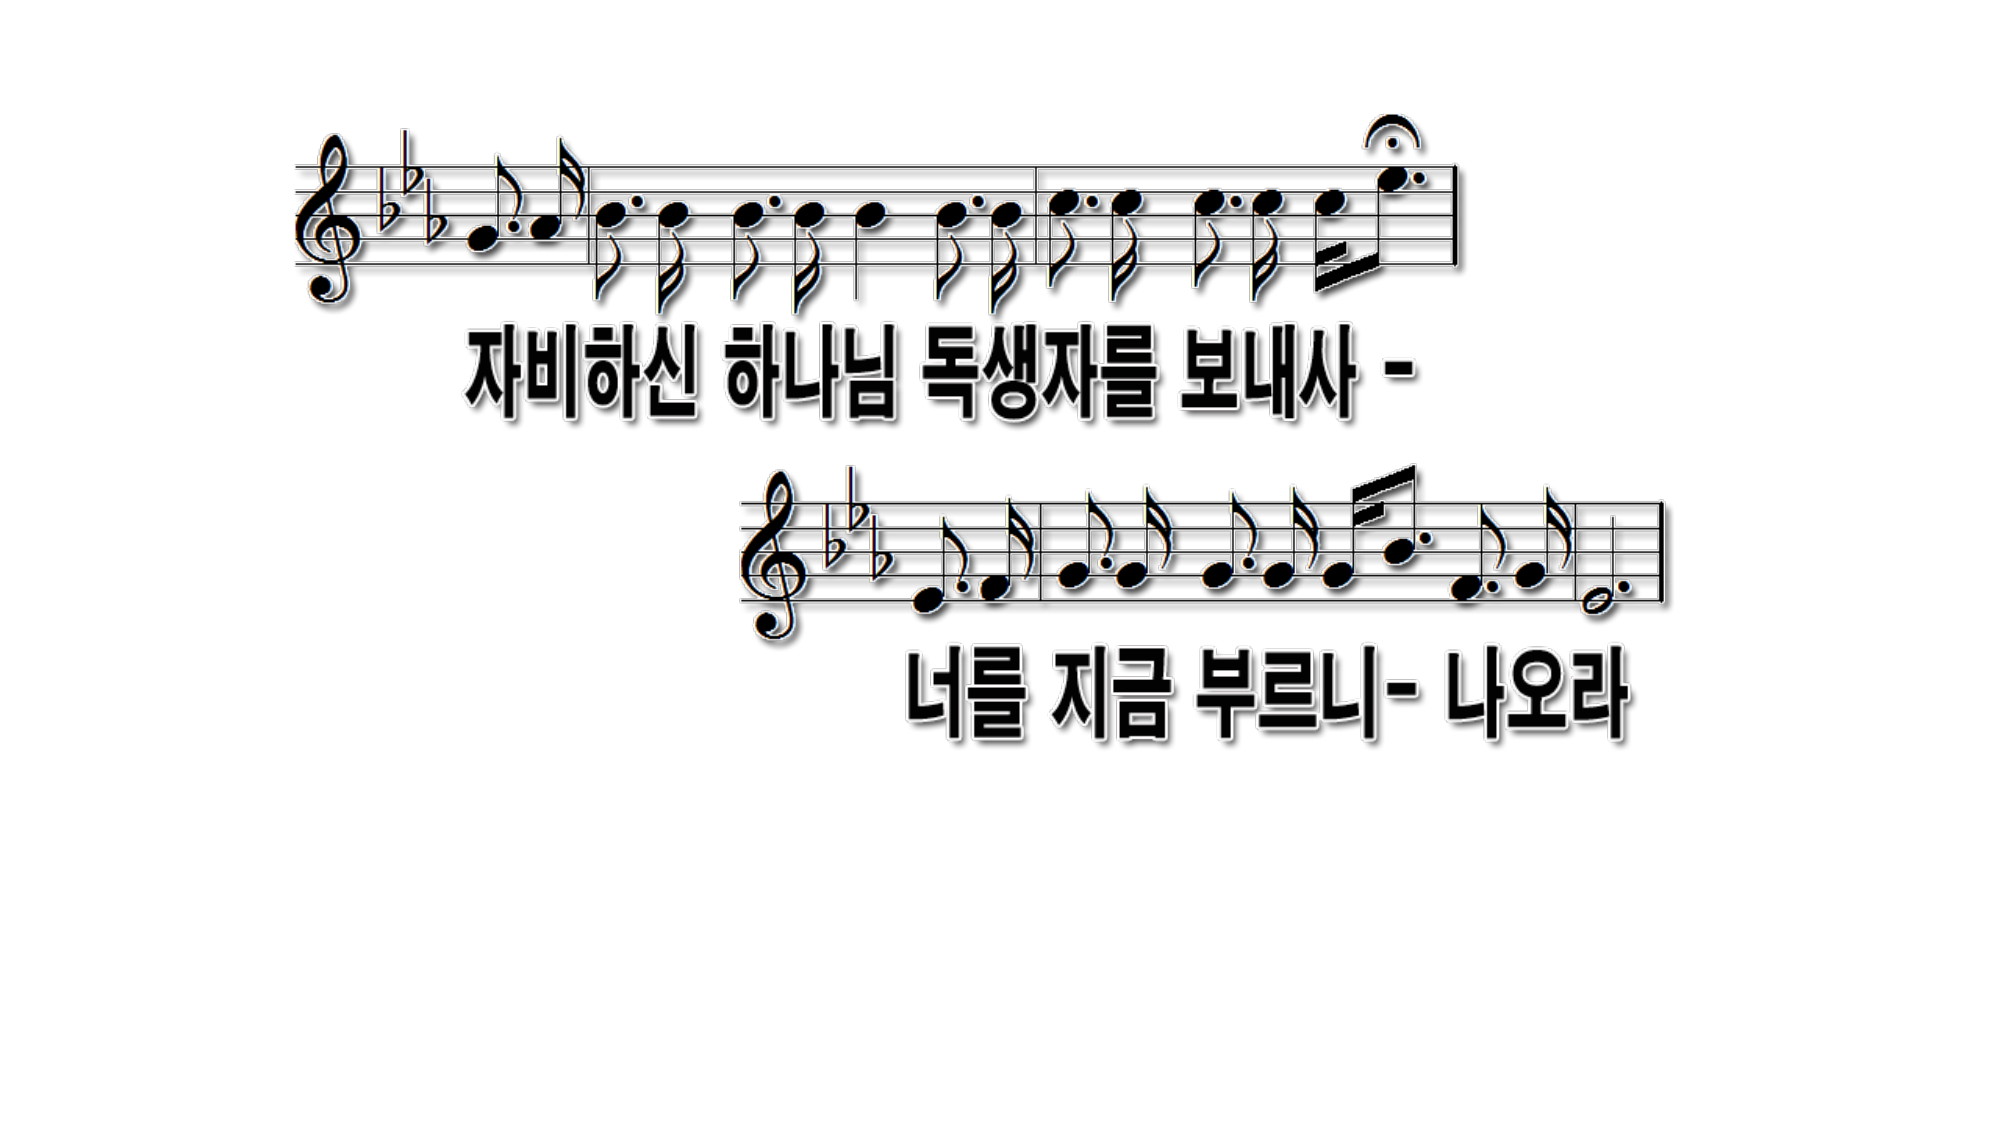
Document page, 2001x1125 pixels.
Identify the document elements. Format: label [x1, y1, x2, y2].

picture [249, 0, 1750, 835]
